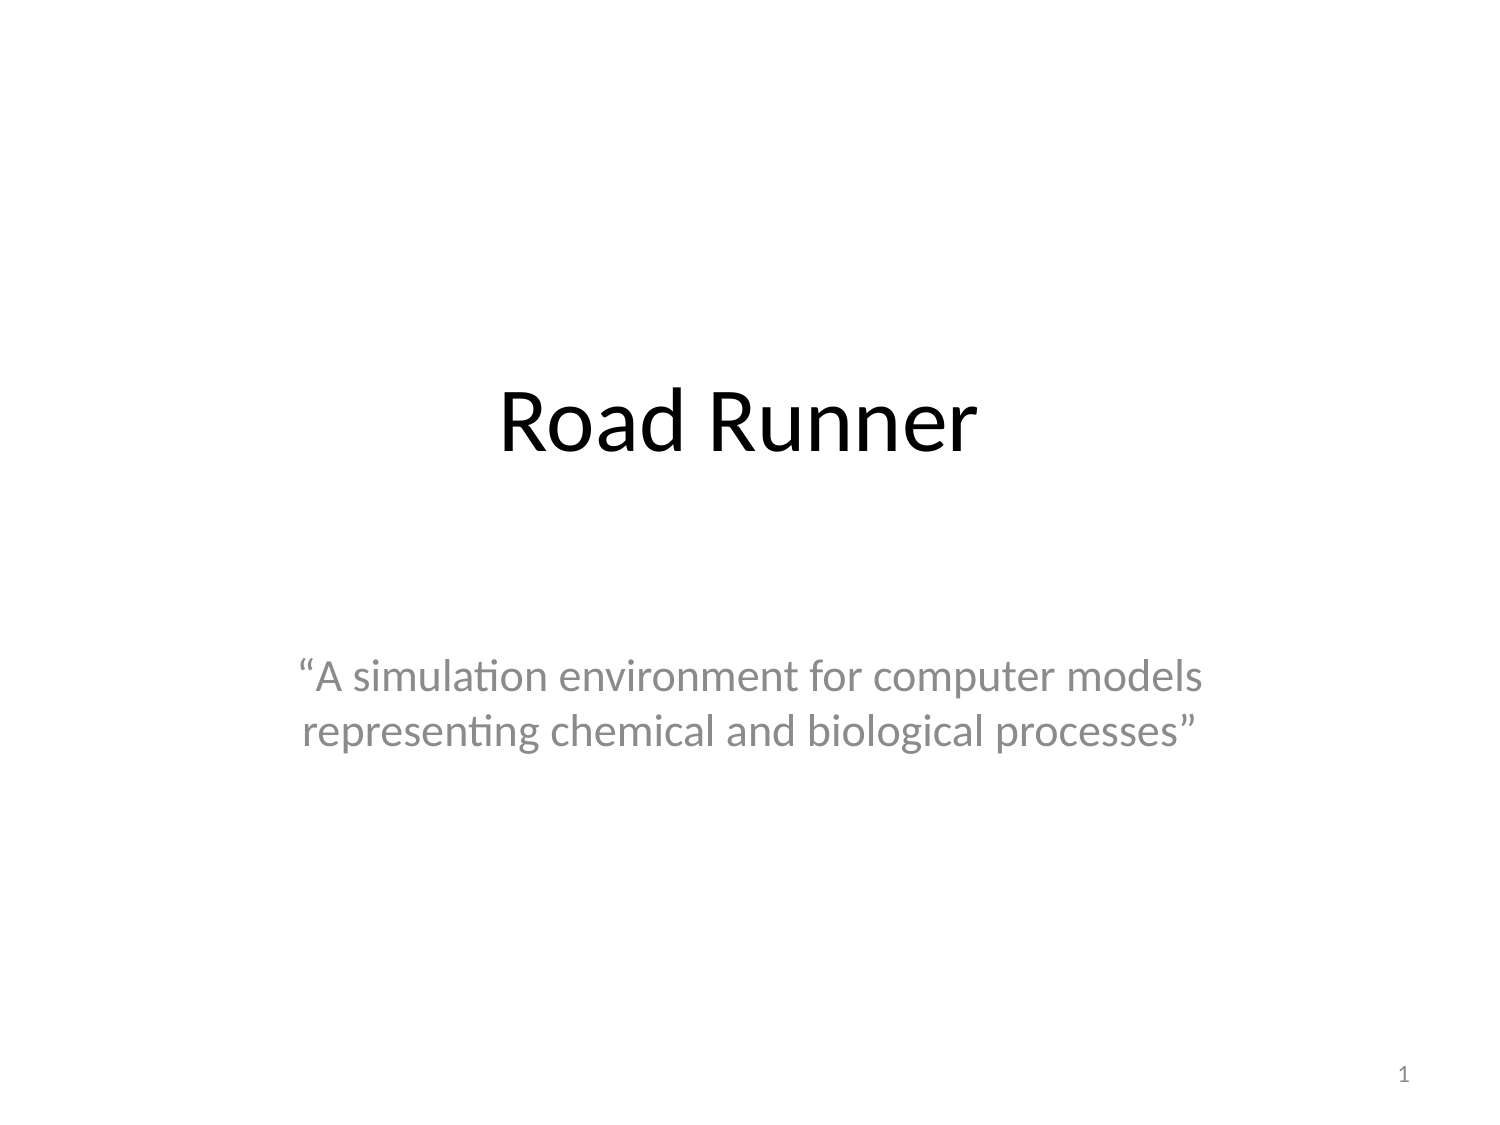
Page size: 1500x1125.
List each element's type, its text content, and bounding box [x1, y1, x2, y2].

title Road Runner [112, 349, 1388, 591]
slide_number 1 [1074, 1042, 1425, 1103]
subtitle “A simulation environment for computer models representing chemical and biological processes” [225, 637, 1275, 800]
